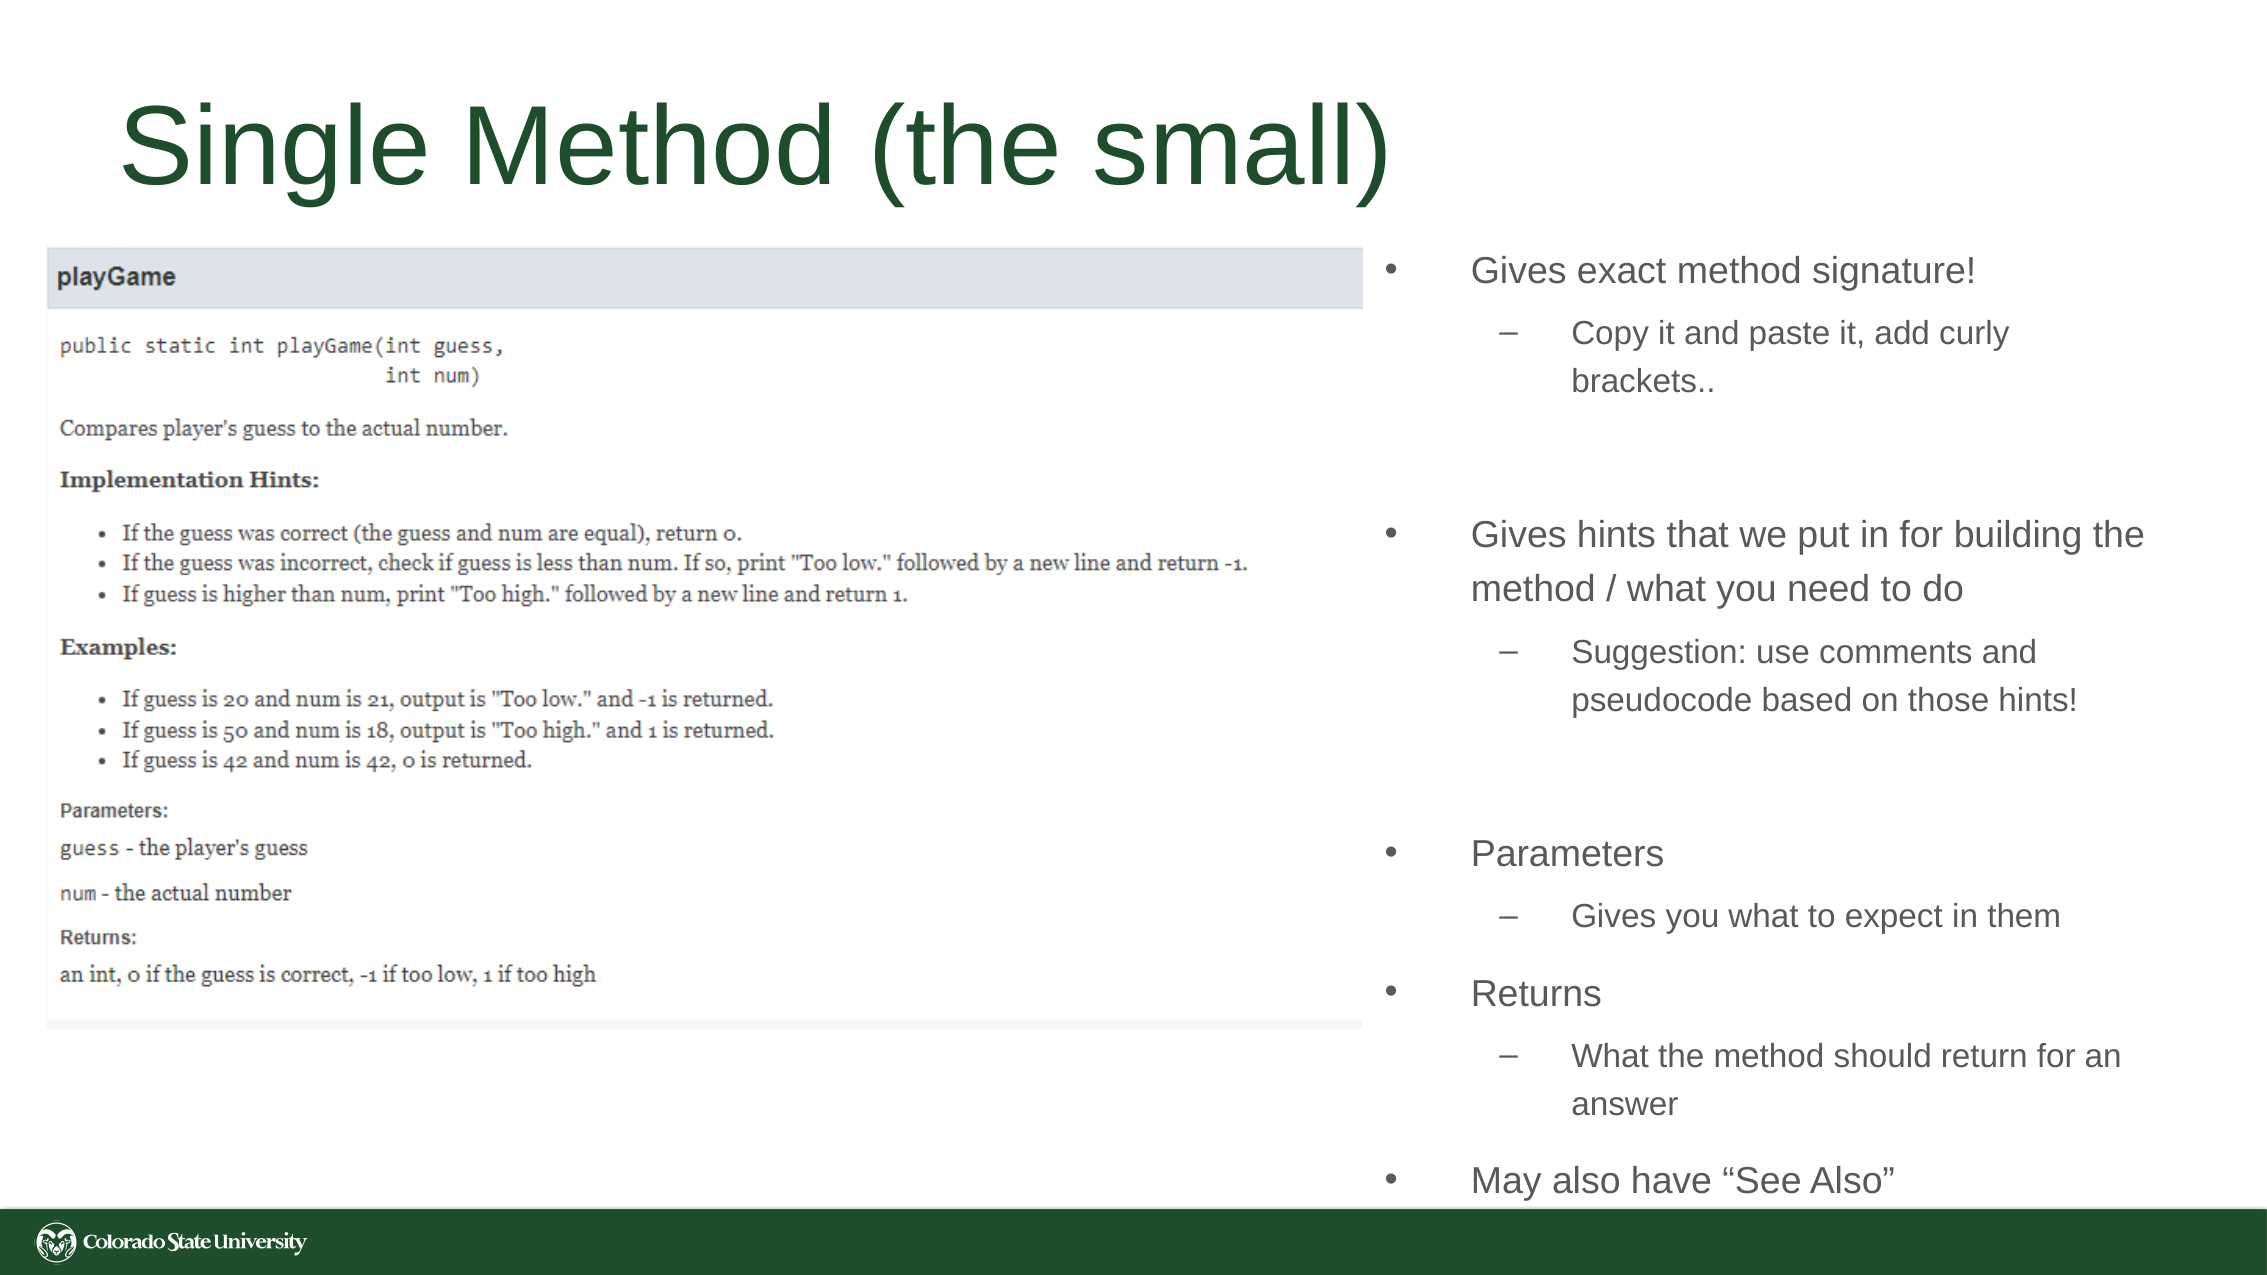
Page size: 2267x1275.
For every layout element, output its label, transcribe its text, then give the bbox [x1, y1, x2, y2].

picture [46, 245, 1363, 1030]
title Single Method (the small) [103, 55, 2164, 222]
picture [24, 1209, 319, 1275]
list Gives exact method signature! Copy it and paste it, add curly brackets.. Gives hints that we put in for building the method / what you need to do Suggestion: use comments and pseudocode based on those hints! Parameters Gives you what to expect in them Returns What the method should return for an answer May also have “See Also” [1369, 221, 2164, 1188]
